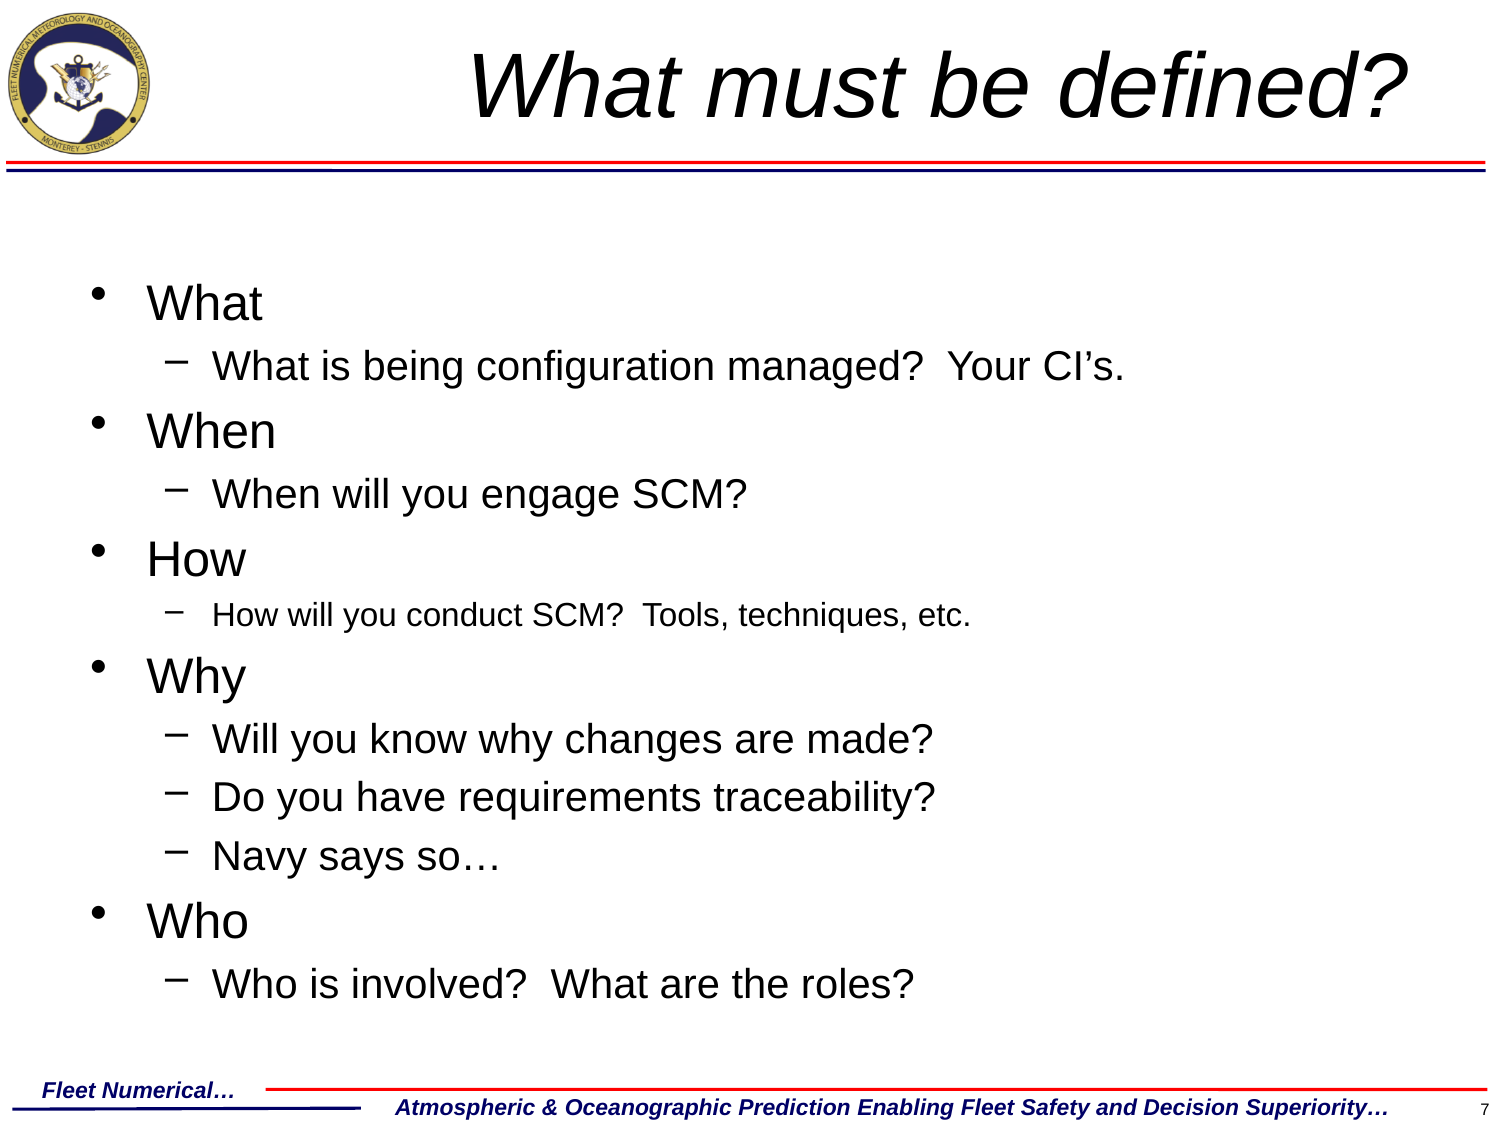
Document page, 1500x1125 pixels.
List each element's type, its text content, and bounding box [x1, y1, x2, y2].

list What What is being configuration managed? Your CI’s. When When will you engage SCM? How How will you conduct SCM? Tools, techniques, etc. Why Will you know why changes are made? Do you have requirements traceability? Navy says so… Who Who is involved? What are the roles? [74, 262, 1426, 1055]
picture [6, 11, 151, 155]
title What must be defined? [174, 27, 1426, 135]
slide_number 7 [1154, 1091, 1500, 1125]
